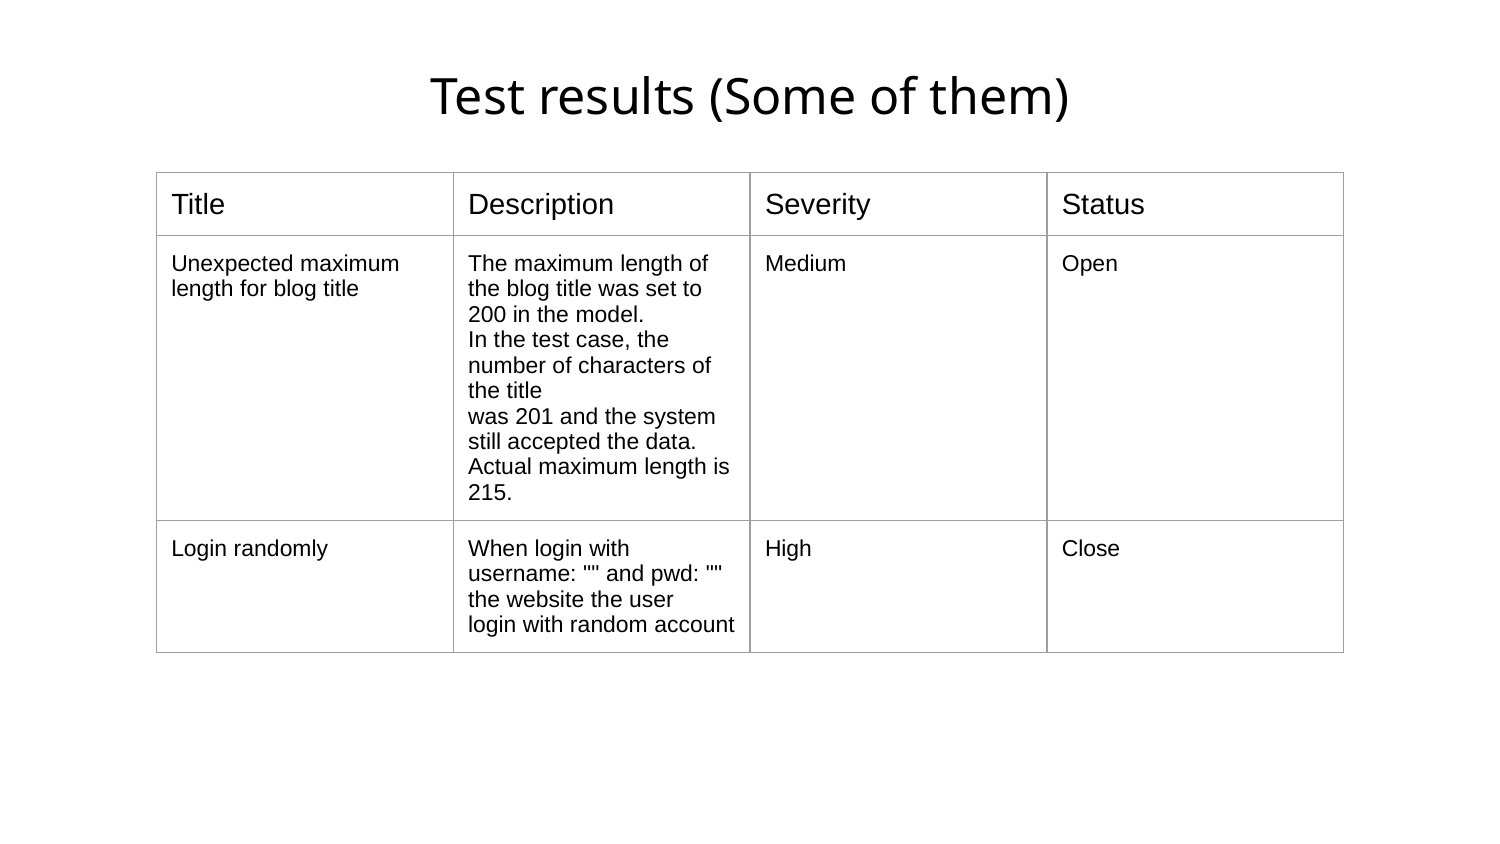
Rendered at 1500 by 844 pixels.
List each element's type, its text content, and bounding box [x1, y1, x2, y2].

table_cell Close [1048, 521, 1343, 652]
table_cell The maximum length of the blog title was set to 200 in the model. In the test case, the number of characters of the title was 201 and the system still accepted the data. Actual maximum length is 215. [454, 236, 749, 520]
table_cell Open [1048, 236, 1343, 520]
table_cell Login randomly [157, 521, 453, 652]
title Test results (Some of them) [348, 63, 1152, 127]
table_header Severity [751, 173, 1046, 235]
table_cell Medium [751, 236, 1046, 520]
table_header Status [1048, 173, 1343, 235]
table_header Description [454, 173, 749, 235]
table_header Title [157, 173, 453, 235]
table_cell Unexpected maximum length for blog title [157, 236, 453, 520]
table_cell High [751, 521, 1046, 652]
table_cell When login with username: "" and pwd: "" the website the user login with random account [454, 521, 749, 652]
